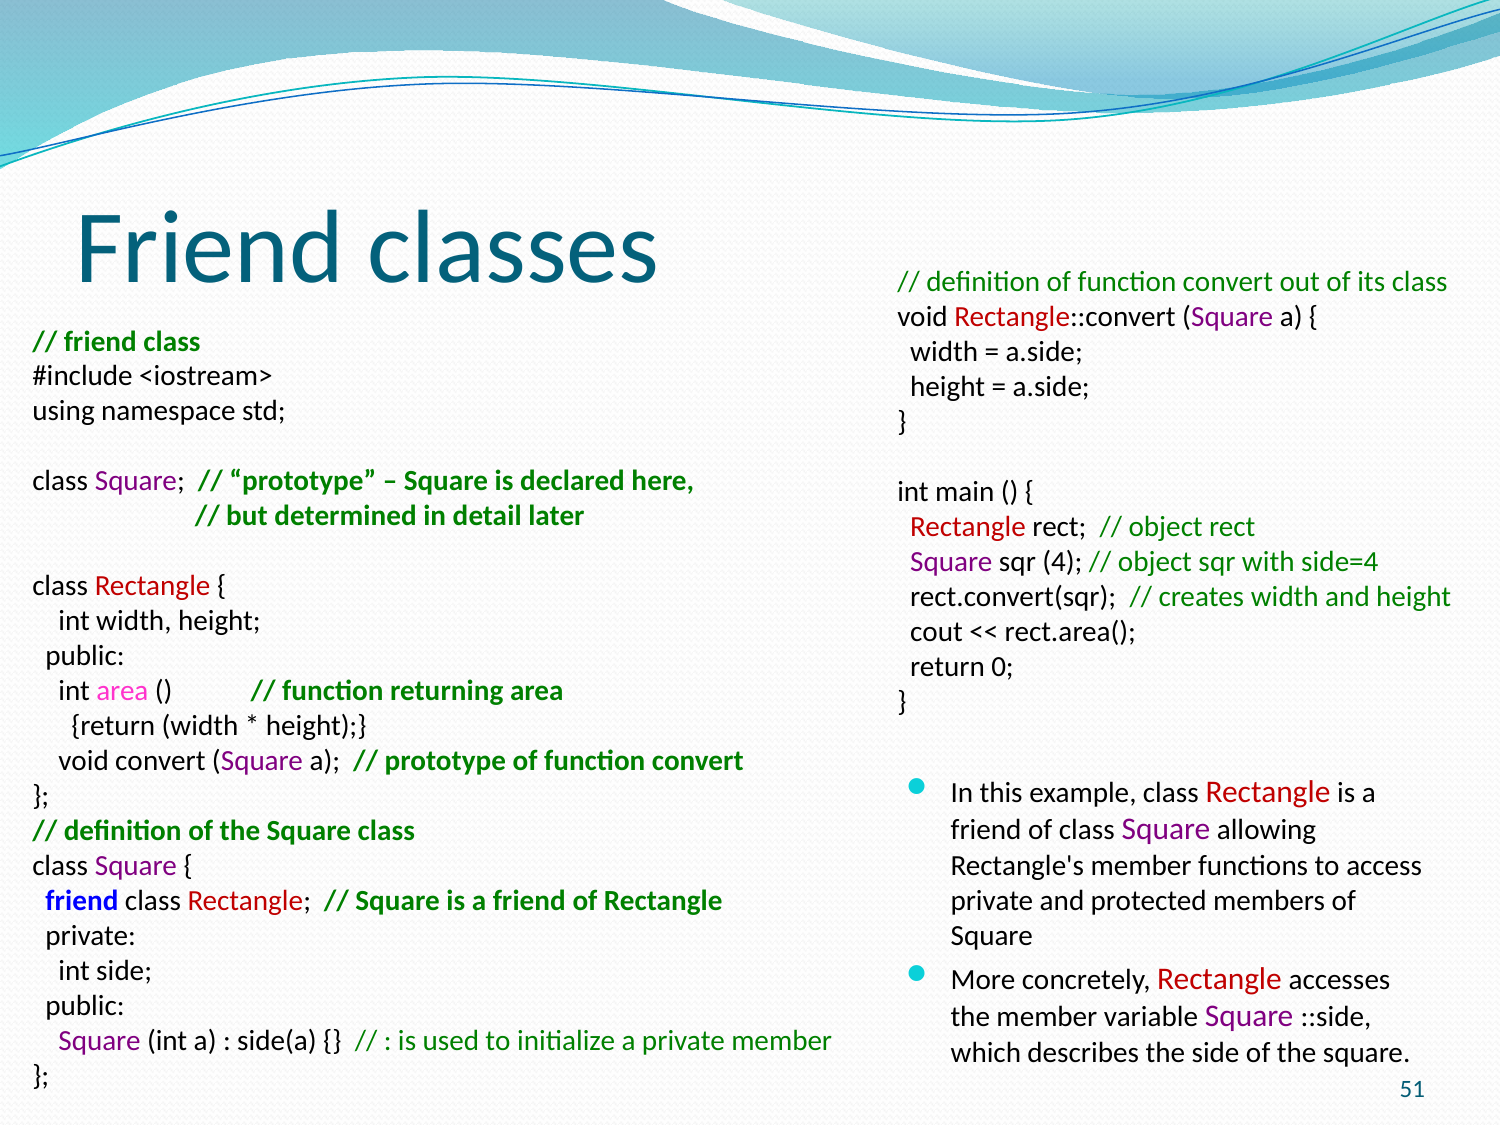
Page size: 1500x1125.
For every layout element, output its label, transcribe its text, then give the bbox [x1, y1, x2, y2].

text_box // definition of function convert out of its class void Rectangle::convert (Square a) { width = a.side; height = a.side; } int main () { Rectangle rect; // object rect Square sqr (4); // object sqr with side=4 rect.convert(sqr); // creates width and height cout << rect.area(); return 0; } [882, 255, 1467, 725]
slide_number 51 [1299, 1042, 1425, 1103]
text_box // friend class #include <iostream> using namespace std; class Square; // “prototype” – Square is declared here, // but determined in detail later class Rectangle { int width, height; public: int area () // function returning area {return (width * height);} void convert (Square a); // prototype of function convert }; // definition of the Square class class Square { friend class Rectangle; // Square is a friend of Rectangle private: int side; public: Square (int a) : side(a) {} // : is used to initialize a private member }; [17, 314, 892, 1099]
list In this example, class Rectangle is a friend of class Square allowing Rectangle's member functions to access private and protected members of Square More concretely, Rectangle accesses the member variable Square ::side, which describes the side of the square. [892, 763, 1449, 1085]
title Friend classes [75, 115, 1425, 303]
